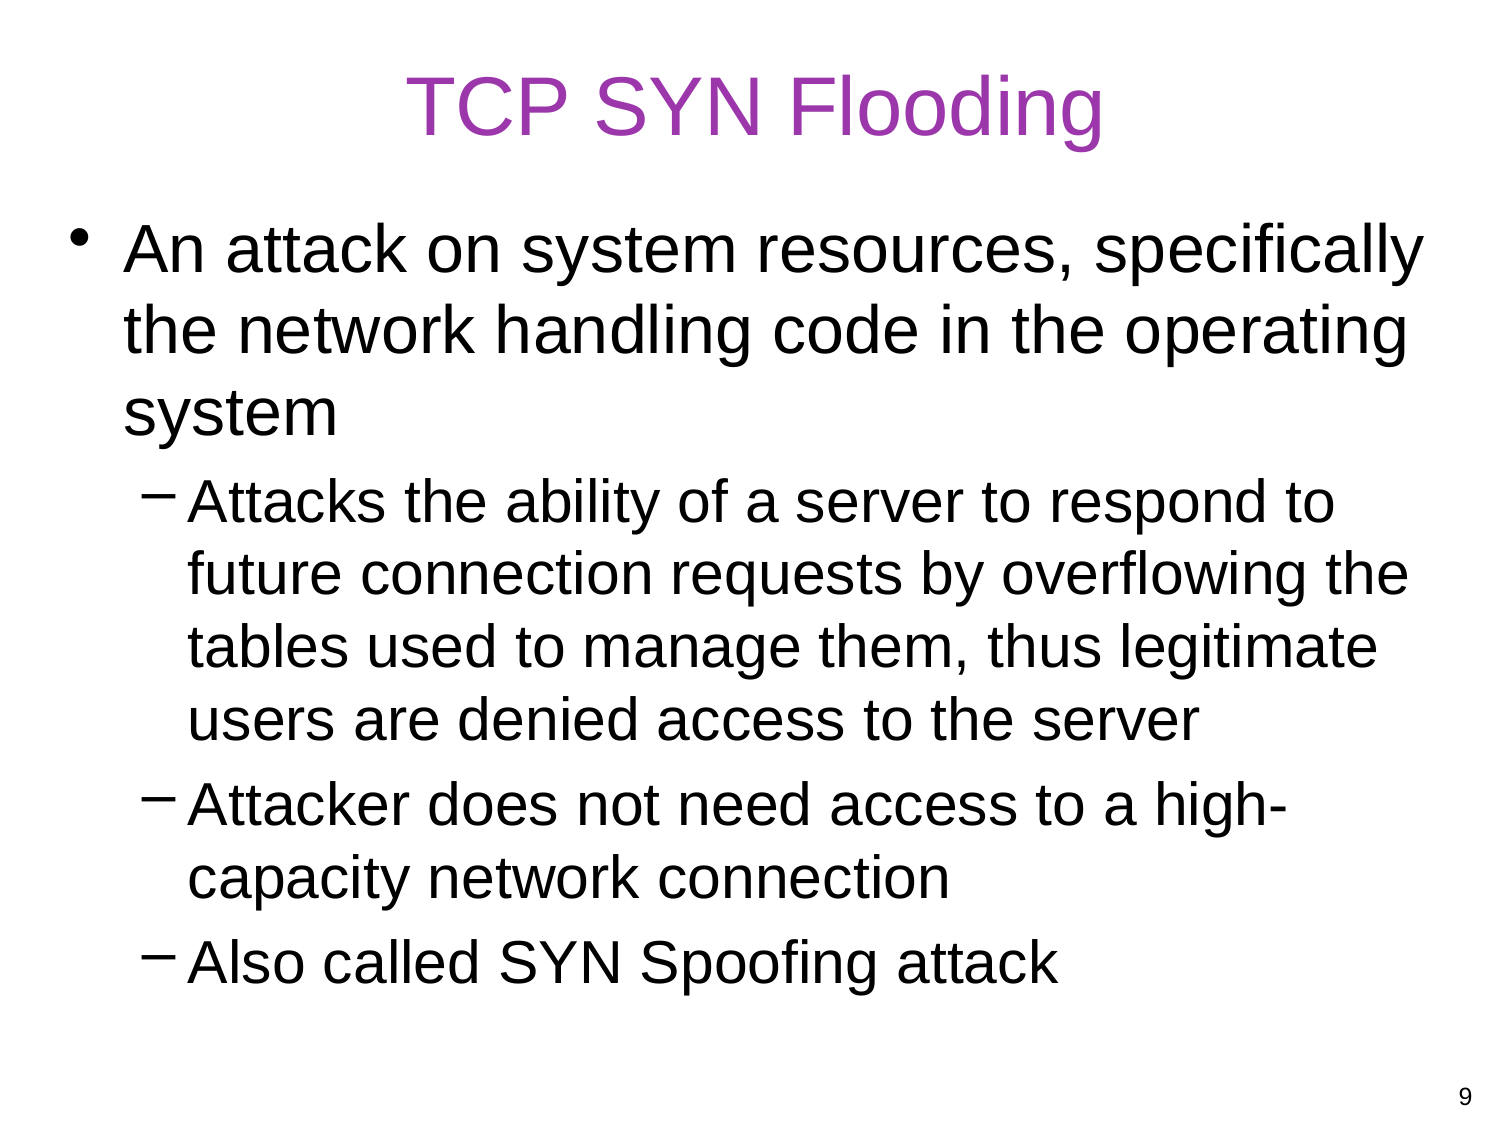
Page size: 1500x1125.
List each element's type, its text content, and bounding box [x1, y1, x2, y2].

list An attack on system resources, specifically the network handling code in the operating system Attacks the ability of a server to respond to future connection requests by overflowing the tables used to manage them, thus legitimate users are denied access to the server Attacker does not need access to a high-capacity network connection Also called SYN Spoofing attack [52, 196, 1459, 1059]
slide_number 9 [1137, 1073, 1488, 1114]
title TCP SYN Flooding [52, 30, 1459, 174]
